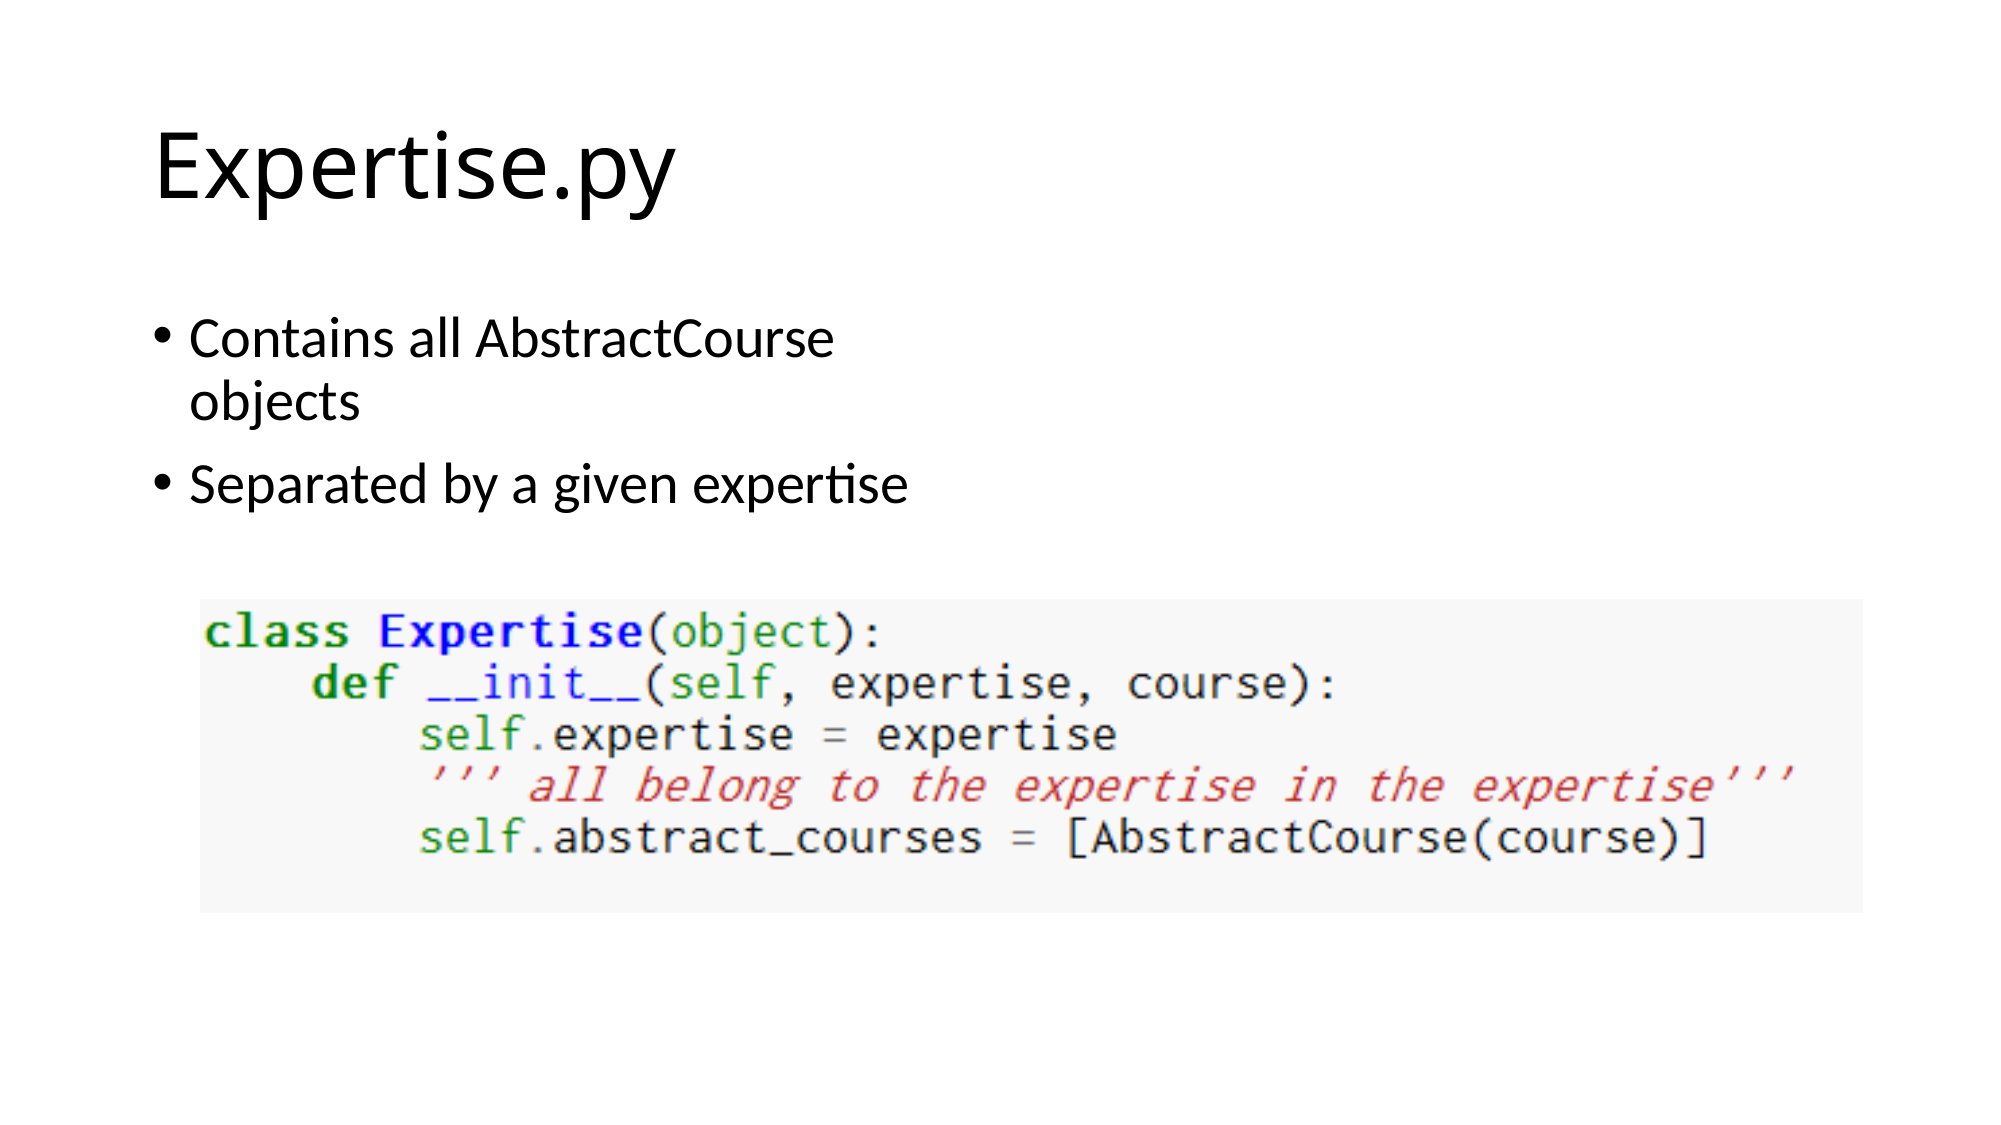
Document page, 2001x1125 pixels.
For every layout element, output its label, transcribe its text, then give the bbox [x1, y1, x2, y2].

title Expertise.py [137, 59, 1863, 278]
list Contains all AbstractCourse objects Separated by a given expertise [137, 299, 988, 1014]
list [200, 599, 1863, 913]
